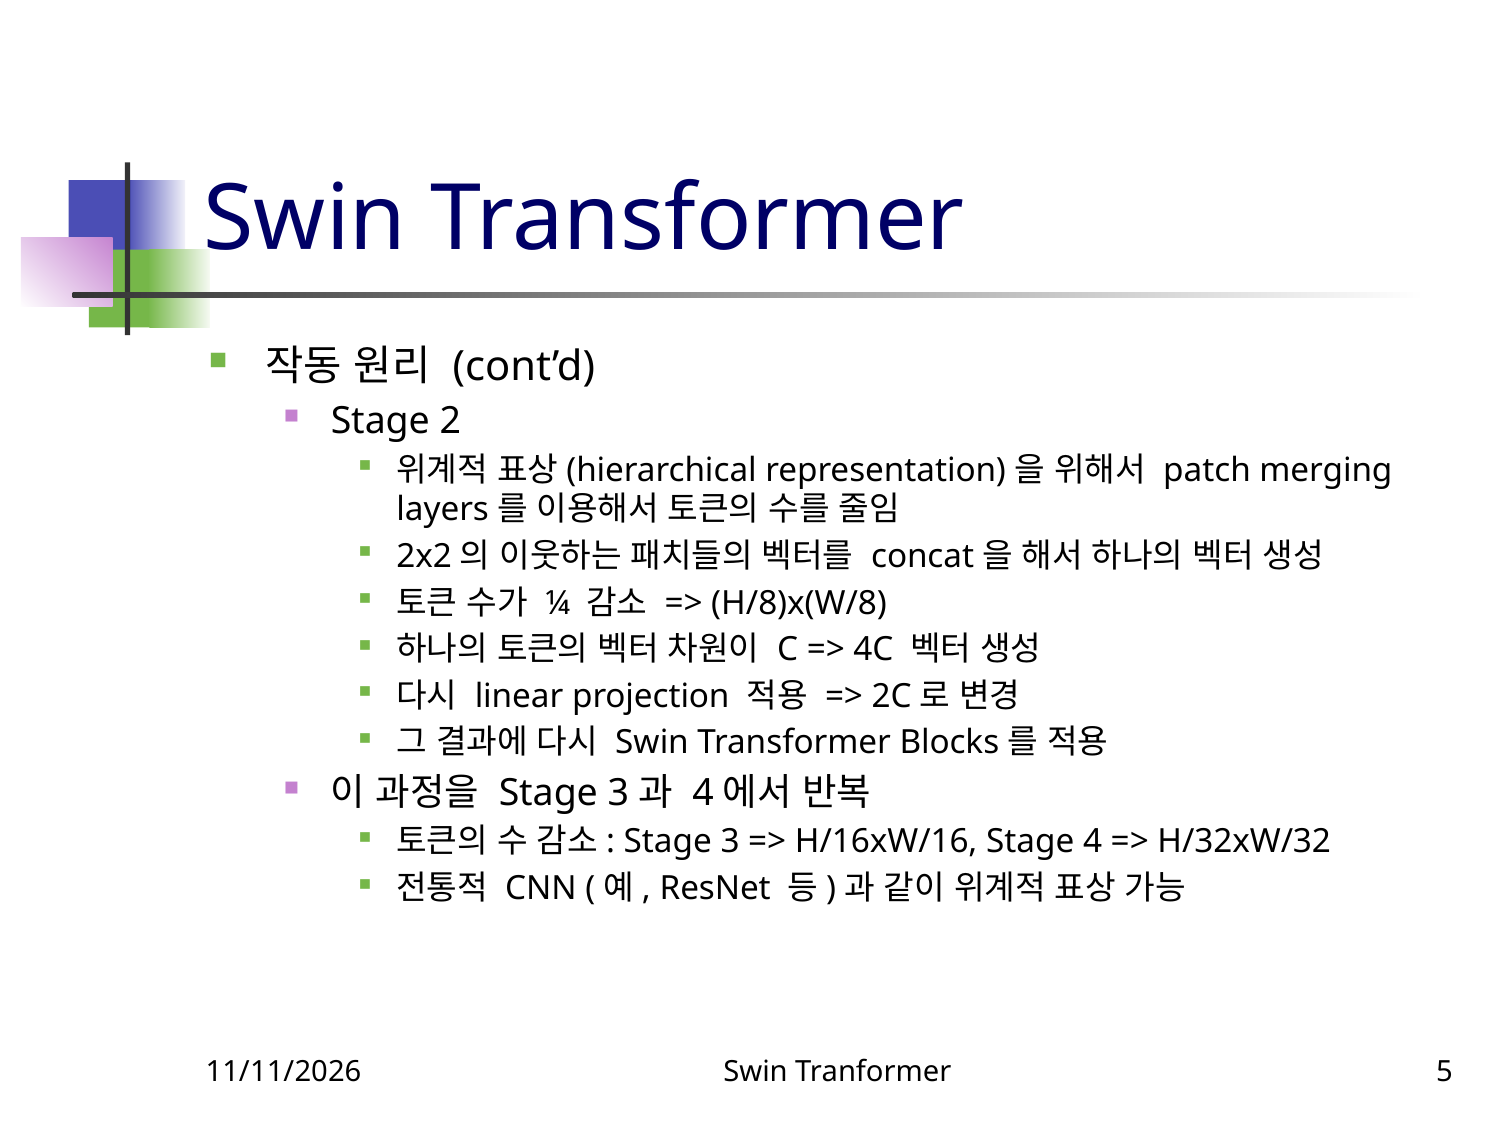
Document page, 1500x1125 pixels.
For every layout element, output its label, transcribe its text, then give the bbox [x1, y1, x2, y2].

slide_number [190, 1024, 504, 1100]
list 작동 원리 (cont’d) Stage 2 위계적 표상(hierarchical representation)을 위해서 patch merging layers를 이용해서 토큰의 수를 줄임 2x2의 이웃하는 패치들의 벡터를 concat을 해서 하나의 벡터 생성 토큰 수가 ¼ 감소 => (H/8)x(W/8) 하나의 토큰의 벡터 차원이 C => 4C 벡터 생성 다시 linear projection 적용 => 2C로 변경 그 결과에 다시 Swin Transformer Blocks를 적용 이 과정을 Stage 3과 4에서 반복 토큰의 수 감소: Stage 3 => H/16xW/16, Stage 4 => H/32xW/32 전통적 CNN (예, ResNet 등)과 같이 위계적 표상 가능 [193, 331, 1500, 1006]
title Swin Transformer [188, 35, 1468, 275]
footer Swin Tranformer [600, 1024, 1075, 1100]
slide_number 5 [1155, 1024, 1468, 1100]
